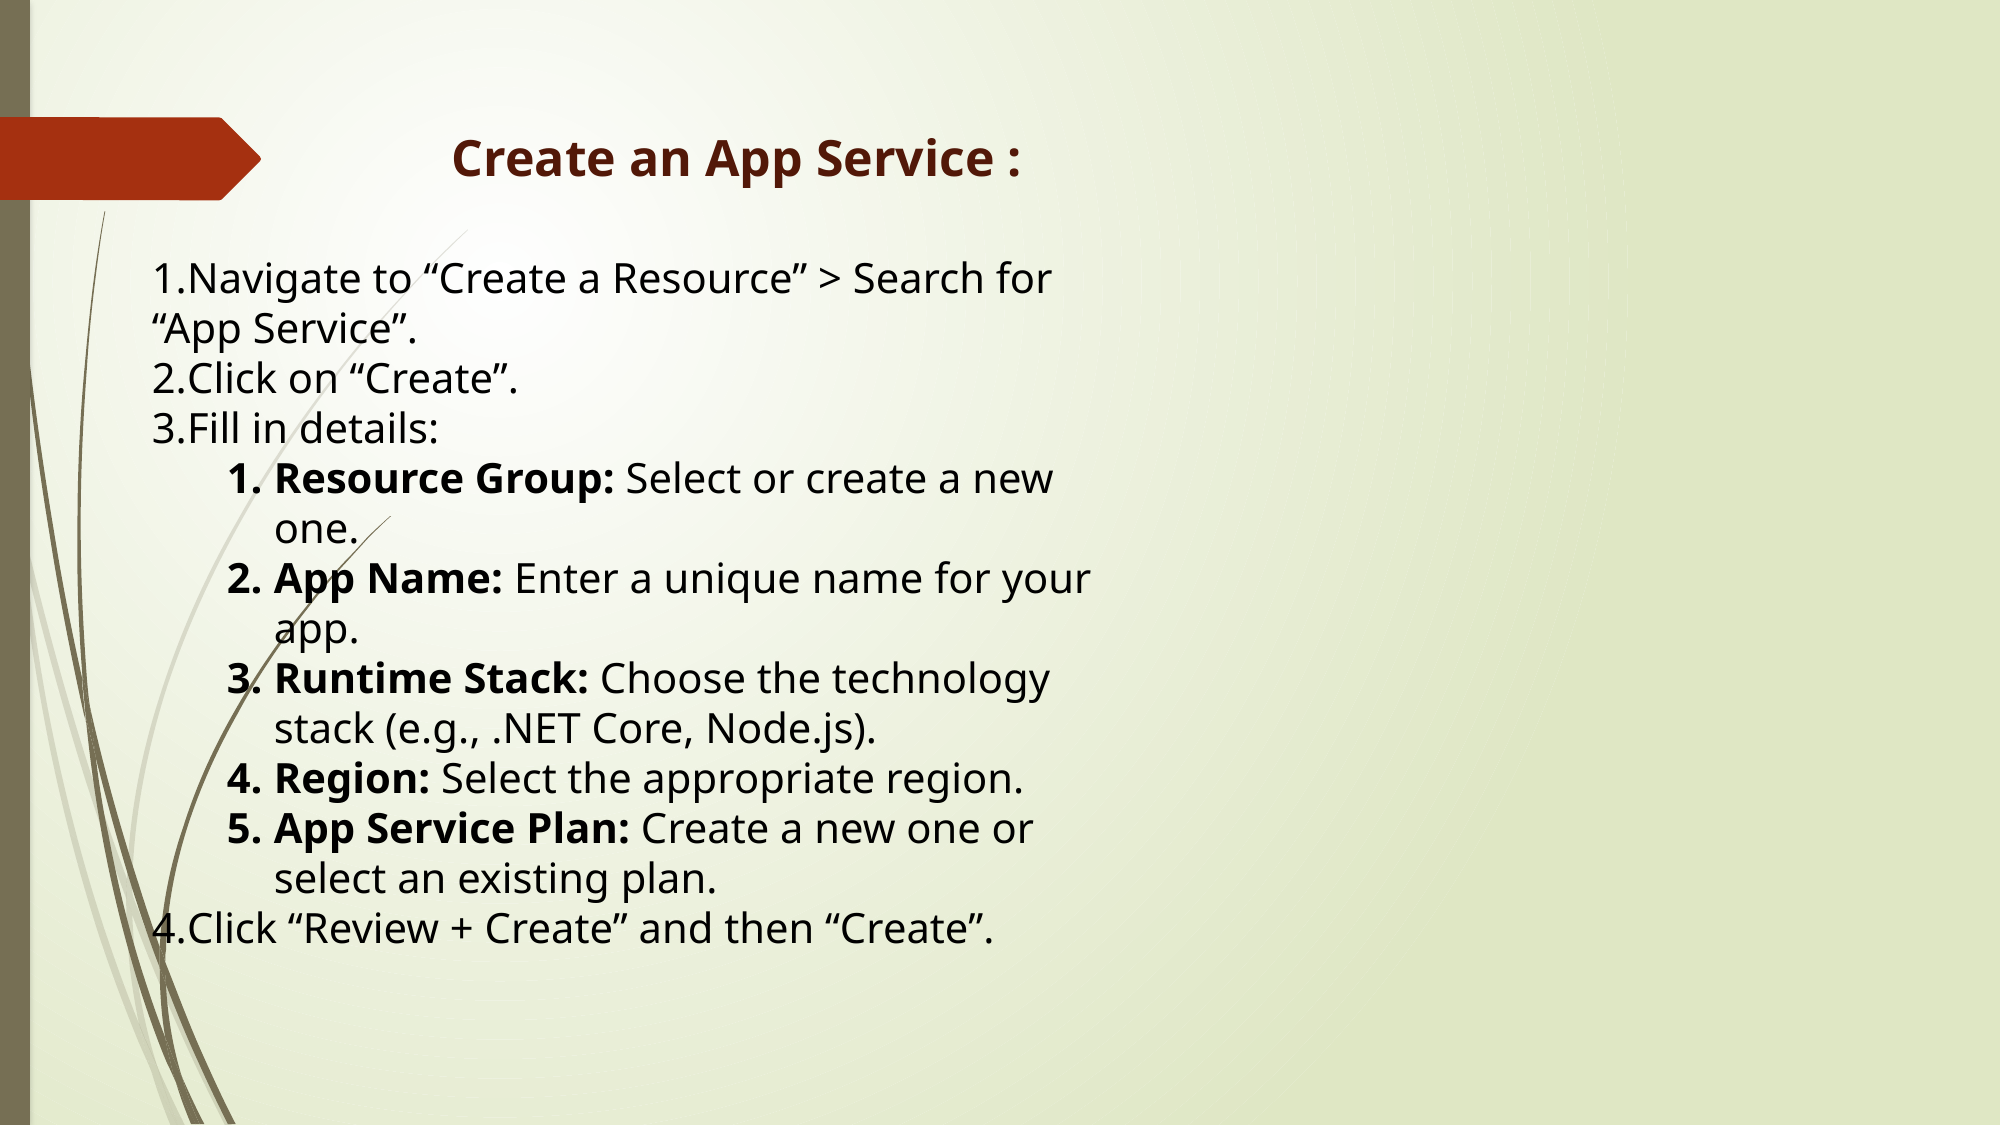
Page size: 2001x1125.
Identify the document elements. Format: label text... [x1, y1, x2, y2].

text_box Create an App Service : [137, 119, 1137, 194]
text_box Navigate to “Create a Resource” > Search for “App Service”. Click on “Create”. Fill in details: Resource Group: Select or create a new one. App Name: Enter a unique name for your app. Runtime Stack: Choose the technology stack (e.g., .NET Core, Node.js). Region: Select the appropriate region. App Service Plan: Create a new one or select an existing plan. Click “Review + Create” and then “Create”. [137, 244, 1137, 960]
